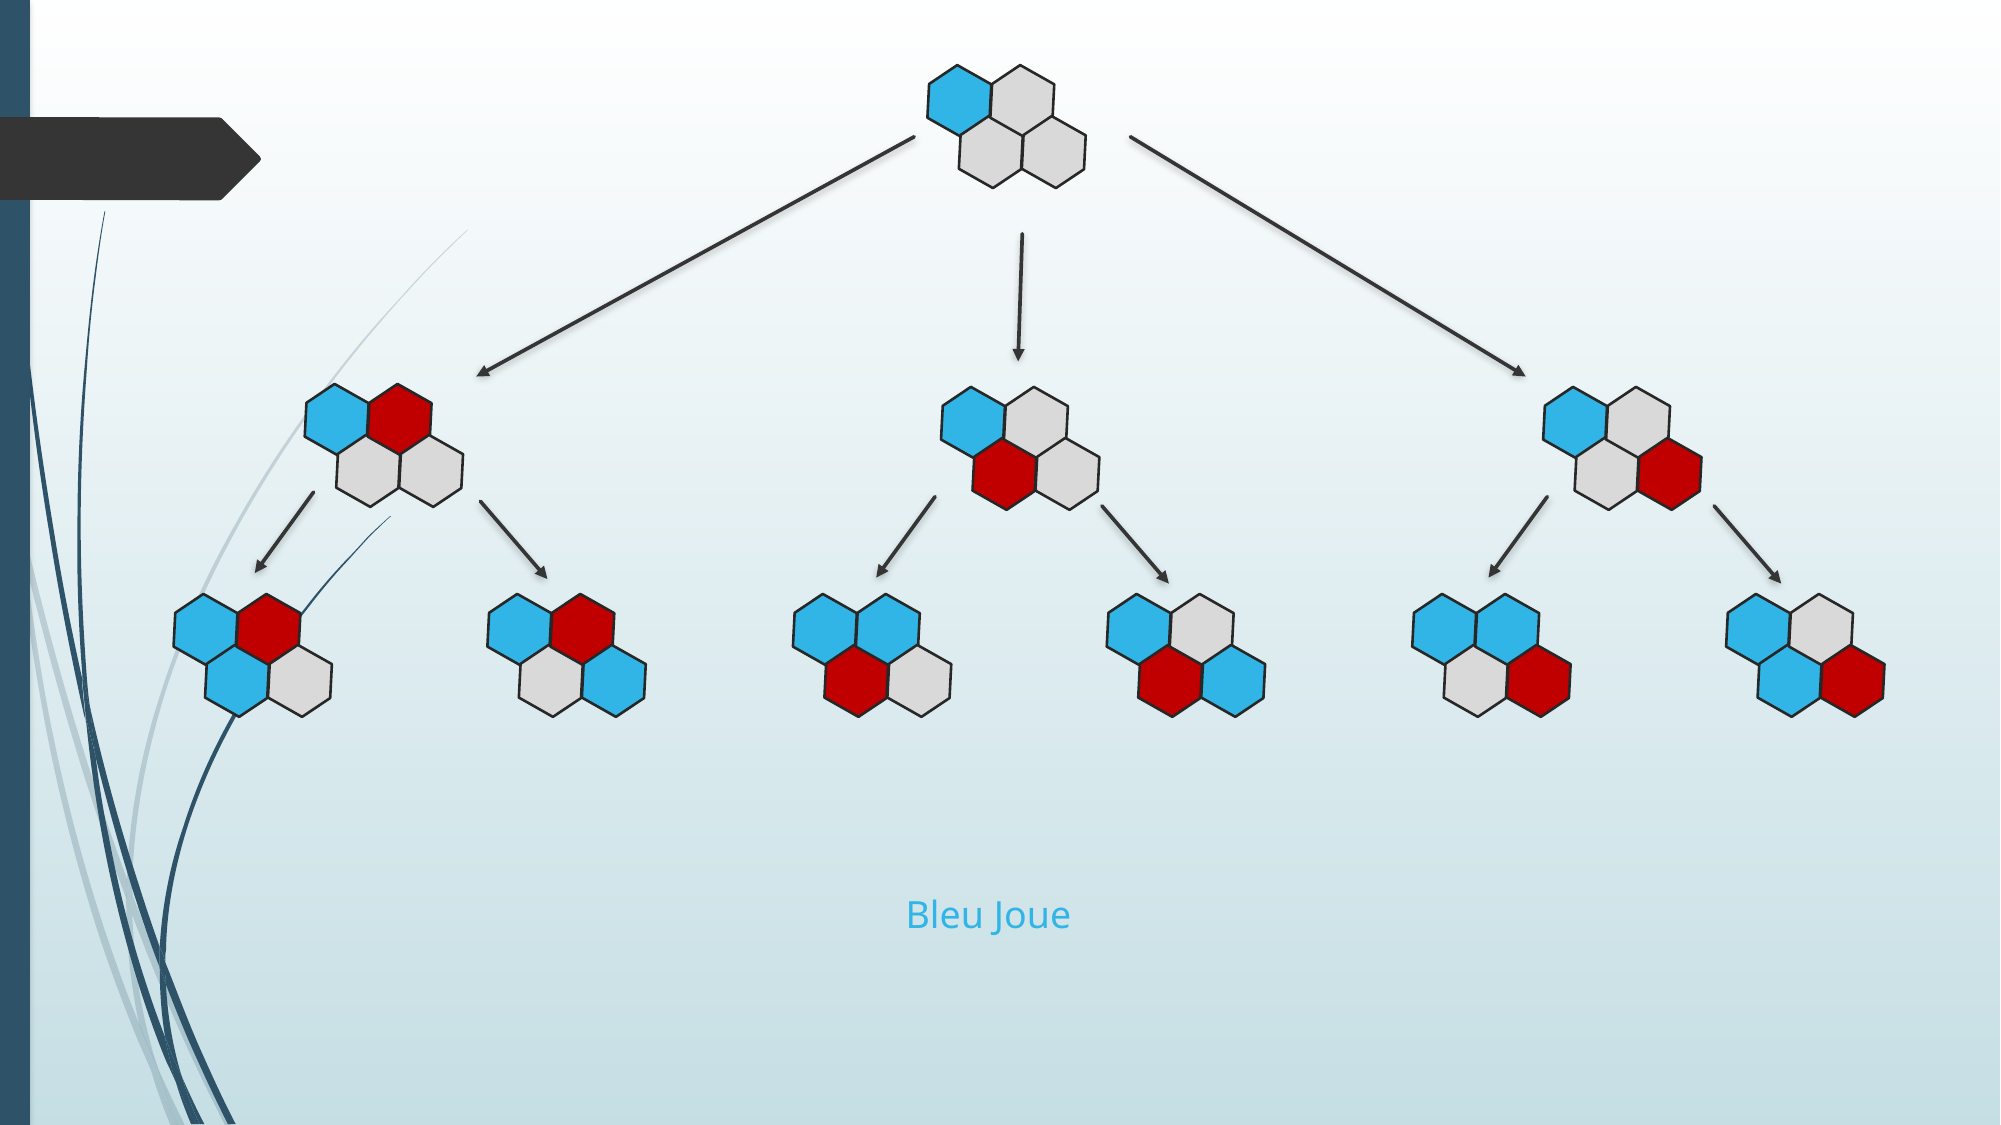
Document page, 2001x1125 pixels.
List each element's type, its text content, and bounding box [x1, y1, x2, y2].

text_box [971, 436, 1035, 512]
text_box [1541, 385, 1606, 459]
text_box [366, 382, 433, 456]
text_box [1410, 592, 1476, 667]
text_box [1130, 136, 1527, 377]
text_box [254, 491, 314, 574]
text_box [854, 592, 922, 666]
text_box [235, 592, 302, 666]
text_box [1168, 592, 1235, 666]
text_box [989, 63, 1056, 138]
text_box [549, 592, 616, 667]
text_box [1604, 385, 1672, 459]
text_box [939, 385, 1004, 459]
text_box [1473, 592, 1541, 666]
text_box [1442, 643, 1506, 719]
text_box [1505, 643, 1572, 719]
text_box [476, 136, 915, 377]
text_box [1787, 592, 1855, 666]
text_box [1488, 496, 1548, 578]
text_box [1573, 436, 1637, 512]
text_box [875, 496, 936, 578]
text_box [886, 643, 953, 719]
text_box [1713, 505, 1782, 584]
text_box [1199, 643, 1267, 719]
text_box [1819, 643, 1886, 719]
text_box [926, 63, 991, 138]
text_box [1101, 505, 1170, 584]
text_box [1034, 436, 1101, 512]
text_box [580, 643, 648, 719]
text_box [1020, 114, 1088, 190]
text_box [203, 643, 268, 719]
text_box [486, 592, 551, 667]
text_box [517, 643, 582, 719]
text_box [334, 433, 399, 509]
text_box Bleu Joue [890, 883, 1154, 944]
text_box [957, 114, 1022, 190]
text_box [1017, 233, 1023, 362]
text_box [397, 433, 465, 509]
text_box [266, 643, 334, 719]
text_box [1756, 643, 1820, 719]
text_box [1724, 592, 1789, 666]
text_box [1105, 592, 1170, 666]
text_box [1636, 436, 1703, 512]
text_box [823, 643, 887, 719]
text_box [791, 592, 856, 666]
text_box [1002, 385, 1070, 459]
text_box [172, 592, 237, 666]
text_box [1136, 643, 1201, 719]
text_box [480, 500, 548, 580]
text_box [303, 382, 368, 456]
